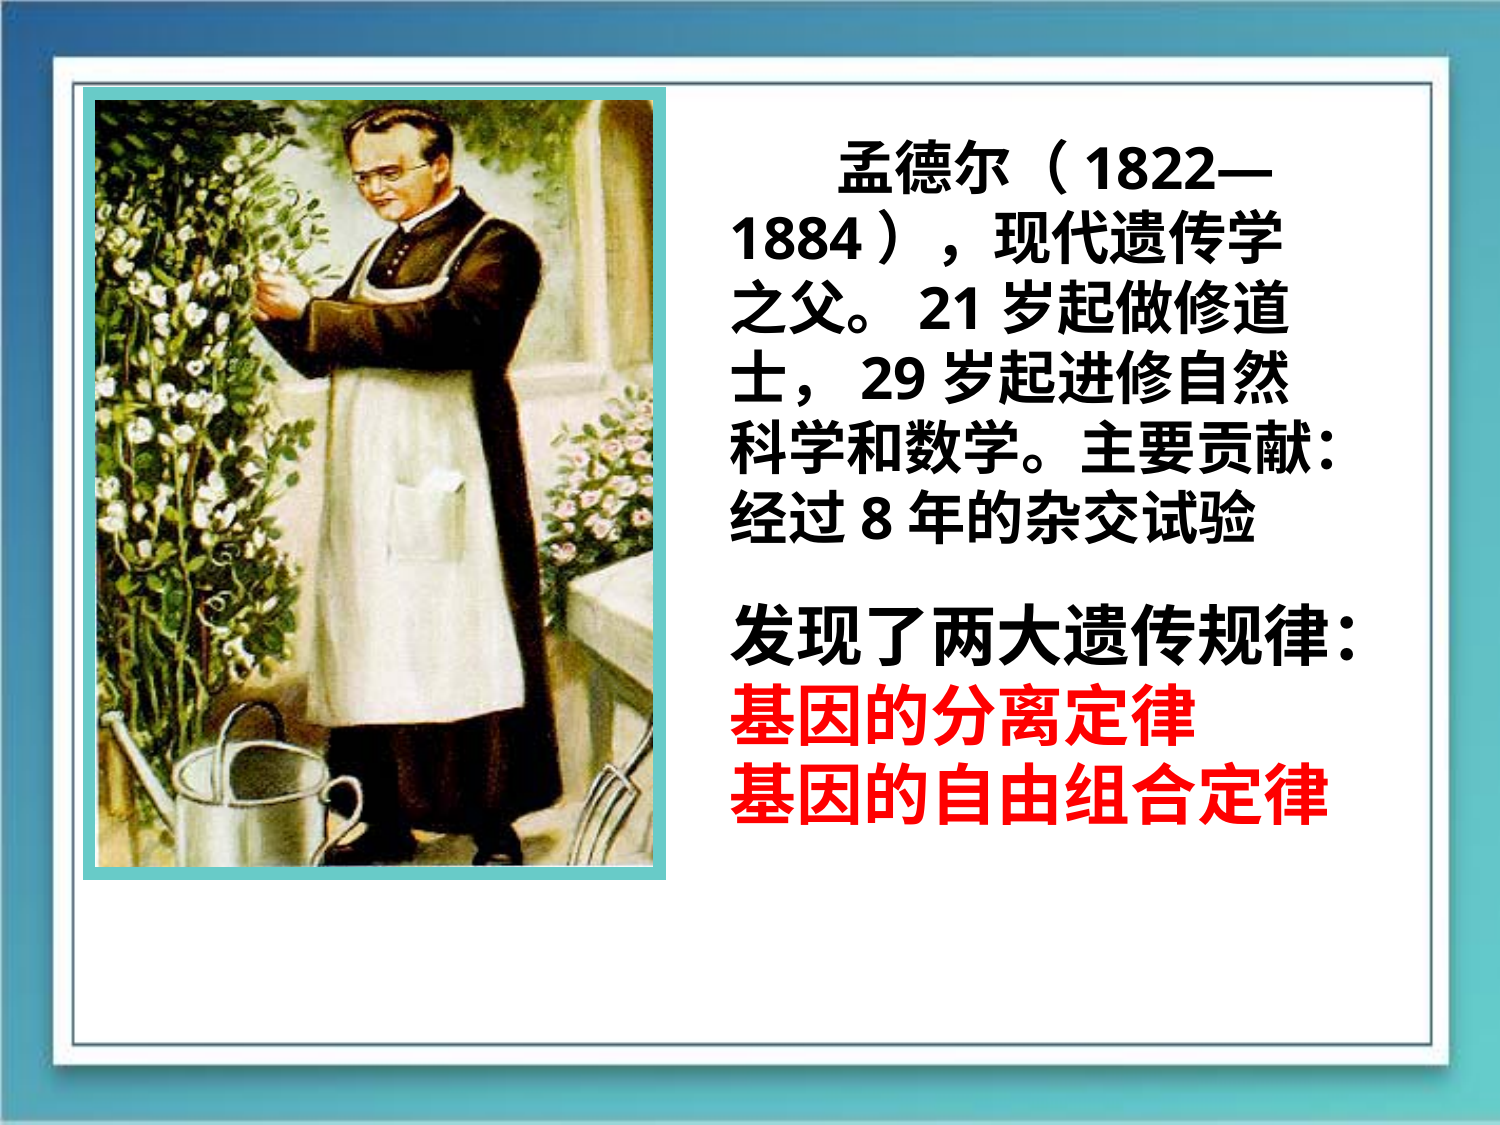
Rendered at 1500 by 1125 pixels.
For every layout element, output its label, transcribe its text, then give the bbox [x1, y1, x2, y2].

text_box 孟德尔（1822—1884），现代遗传学之父。21岁起做修道士，29岁起进修自然科学和数学。主要贡献：经过8年的杂交试验 [715, 124, 1342, 559]
text_box 发现了两大遗传规律：基因的分离定律 基因的自由组合定律 [715, 586, 1394, 841]
picture [0, 0, 1500, 1125]
